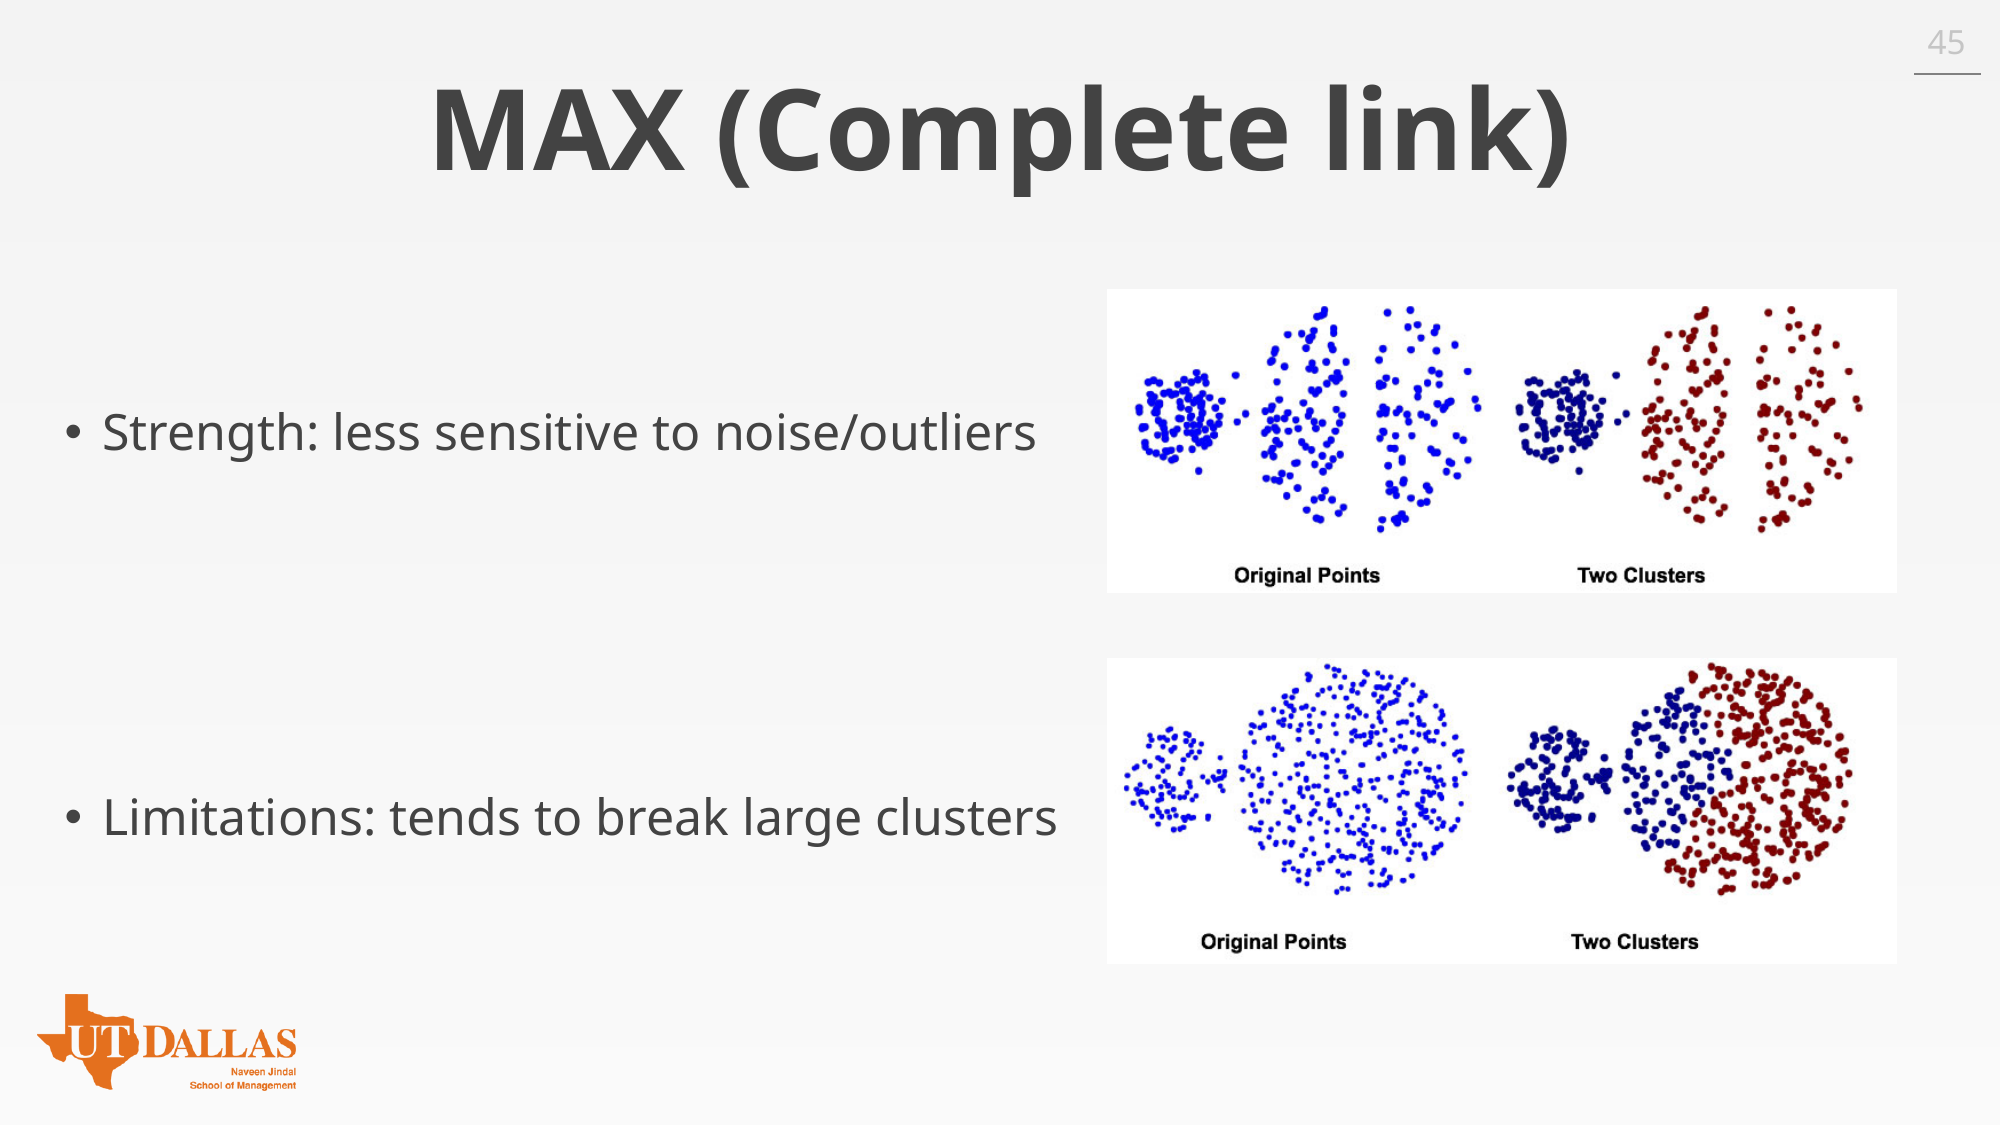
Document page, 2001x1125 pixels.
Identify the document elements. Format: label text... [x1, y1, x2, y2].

text_box Limitations: tends to break large clusters [49, 784, 1107, 868]
picture [1107, 658, 1897, 964]
picture [34, 992, 299, 1103]
title MAX (Complete link) [0, 43, 2000, 224]
slide_number 45 [1896, 13, 1981, 74]
list Strength: less sensitive to noise/outliers [49, 399, 1107, 483]
picture [1107, 289, 1897, 593]
